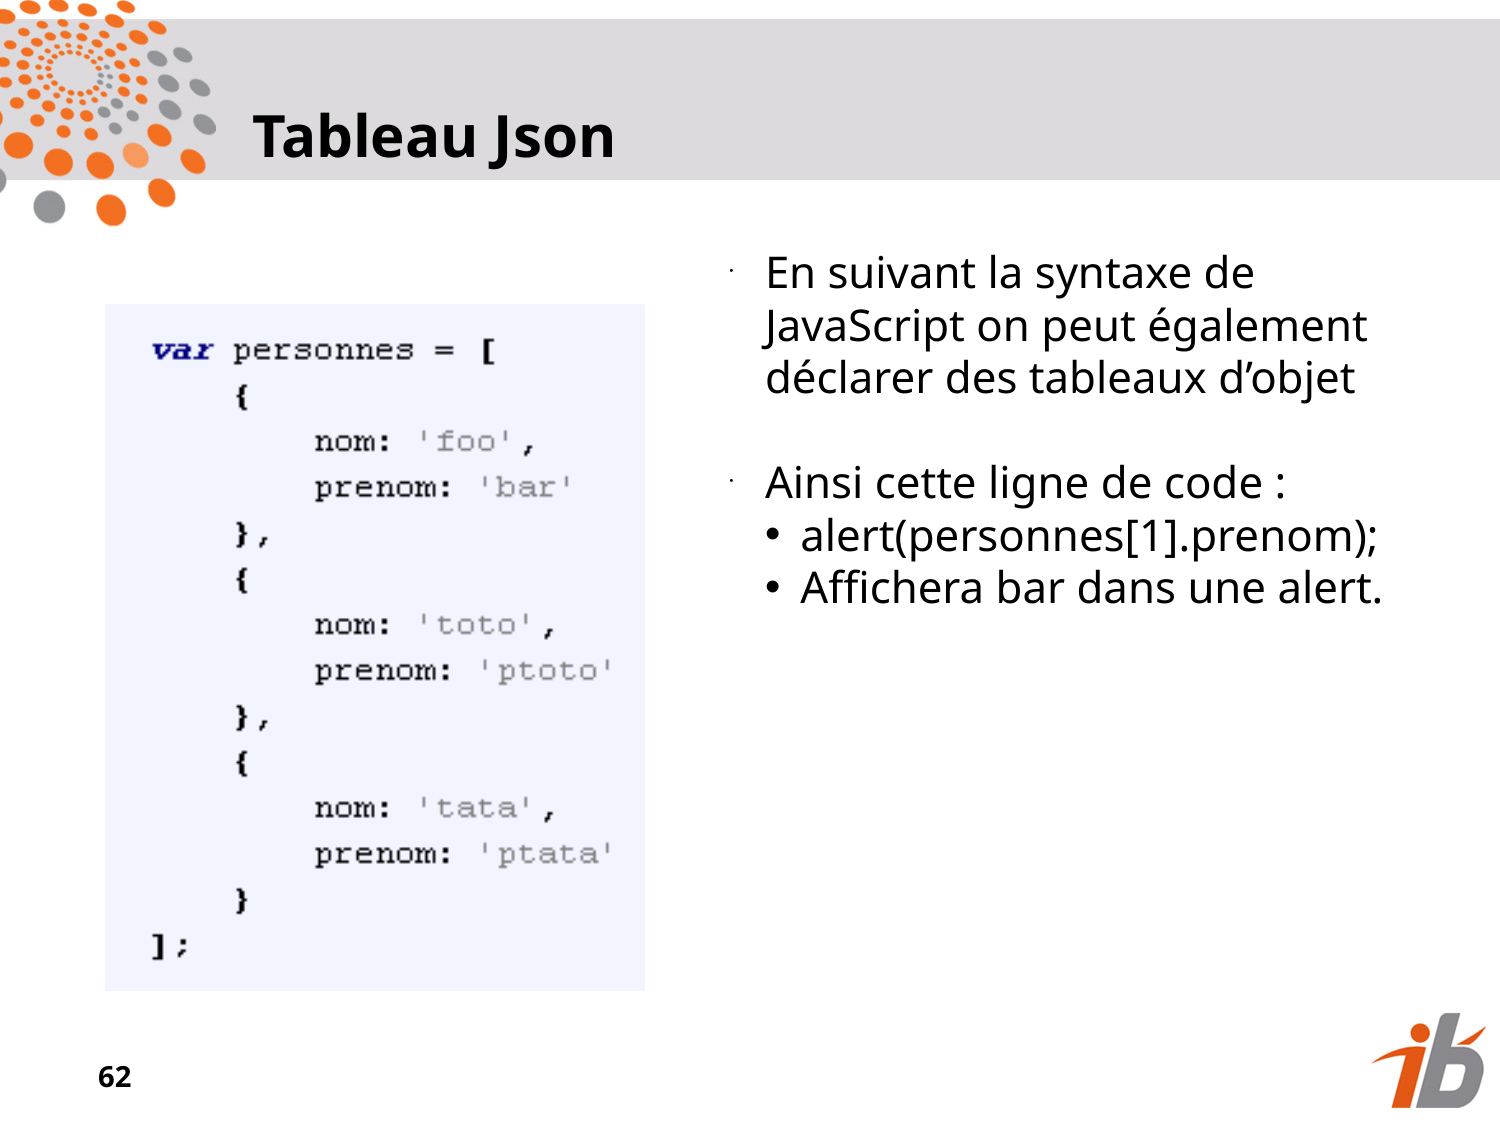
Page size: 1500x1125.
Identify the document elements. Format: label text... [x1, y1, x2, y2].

text_box Tableau Json [237, 18, 1408, 177]
picture [0, 0, 1500, 1125]
text_box En suivant la syntaxe de JavaScript on peut également déclarer des tableaux d’objet Ainsi cette ligne de code : alert(personnes[1].prenom); Affichera bar dans une alert. [714, 237, 1425, 988]
text_box <numéro> [64, 1035, 165, 1121]
